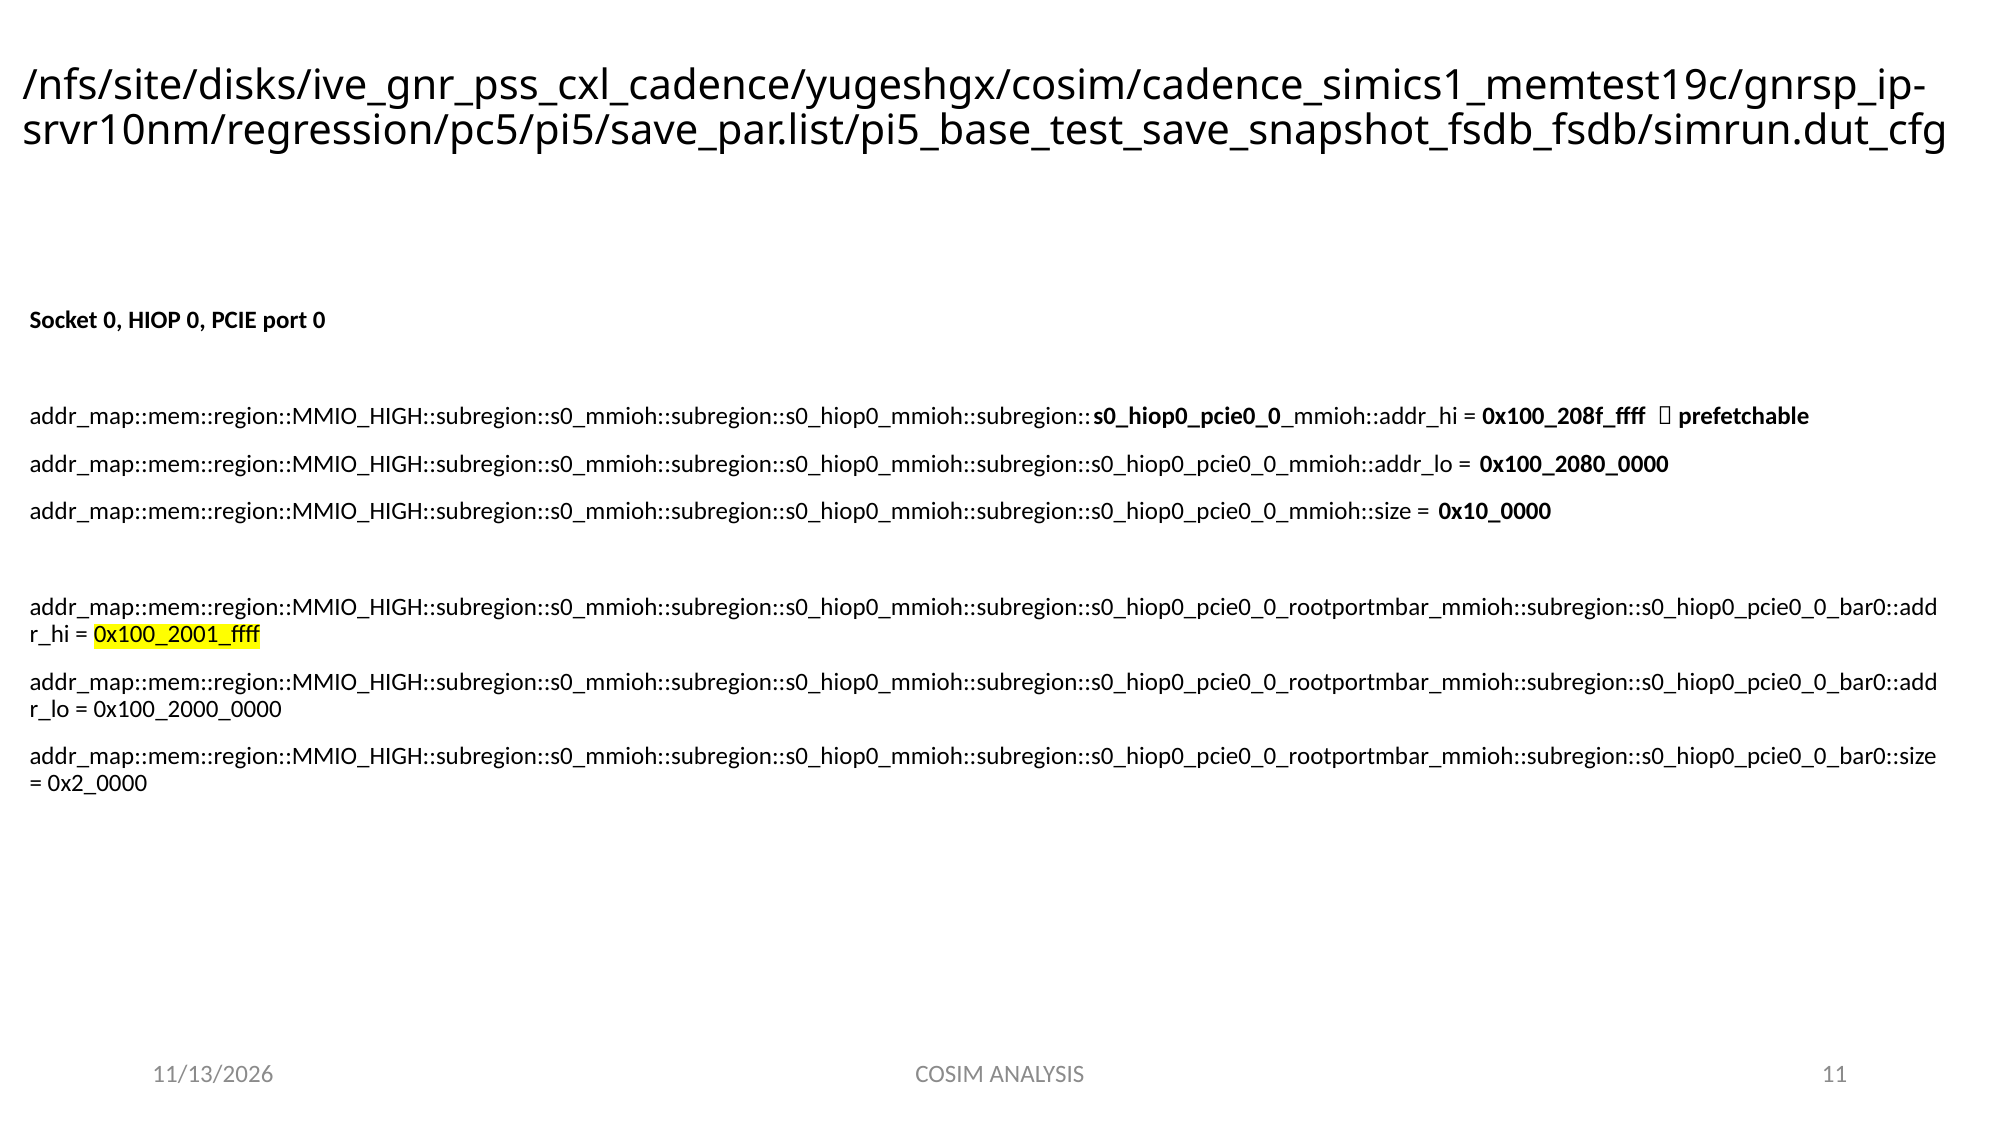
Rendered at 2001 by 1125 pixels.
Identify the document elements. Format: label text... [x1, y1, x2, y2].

list Socket 0, HIOP 0, PCIE port 0 addr_map::mem::region::MMIO_HIGH::subregion::s0_mmioh::subregion::s0_hiop0_mmioh::subregion::s0_hiop0_pcie0_0_mmioh::addr_hi = 0x100_208f_ffff  prefetchable addr_map::mem::region::MMIO_HIGH::subregion::s0_mmioh::subregion::s0_hiop0_mmioh::subregion::s0_hiop0_pcie0_0_mmioh::addr_lo = 0x100_2080_0000 addr_map::mem::region::MMIO_HIGH::subregion::s0_mmioh::subregion::s0_hiop0_mmioh::subregion::s0_hiop0_pcie0_0_mmioh::size = 0x10_0000 addr_map::mem::region::MMIO_HIGH::subregion::s0_mmioh::subregion::s0_hiop0_mmioh::subregion::s0_hiop0_pcie0_0_rootportmbar_mmioh::subregion::s0_hiop0_pcie0_0_bar0::addr_hi = 0x100_2001_ffff addr_map::mem::region::MMIO_HIGH::subregion::s0_mmioh::subregion::s0_hiop0_mmioh::subregion::s0_hiop0_pcie0_0_rootportmbar_mmioh::subregion::s0_hiop0_pcie0_0_bar0::addr_lo = 0x100_2000_0000 addr_map::mem::region::MMIO_HIGH::subregion::s0_mmioh::subregion::s0_hiop0_mmioh::subregion::s0_hiop0_pcie0_0_rootportmbar_mmioh::subregion::s0_hiop0_pcie0_0_bar0::size = 0x2_0000 [14, 249, 1964, 1066]
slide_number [137, 1042, 588, 1103]
footer COSIM ANALYSIS [662, 1042, 1338, 1103]
slide_number 11 [1412, 1042, 1863, 1103]
title /nfs/site/disks/ive_gnr_pss_cxl_cadence/yugeshgx/cosim/cadence_simics1_memtest19c/gnrsp_ip-srvr10nm/regression/pc5/pi5/save_par.list/pi5_base_test_save_snapshot_fsdb_fsdb/simrun.dut_cfg [7, 0, 1993, 218]
